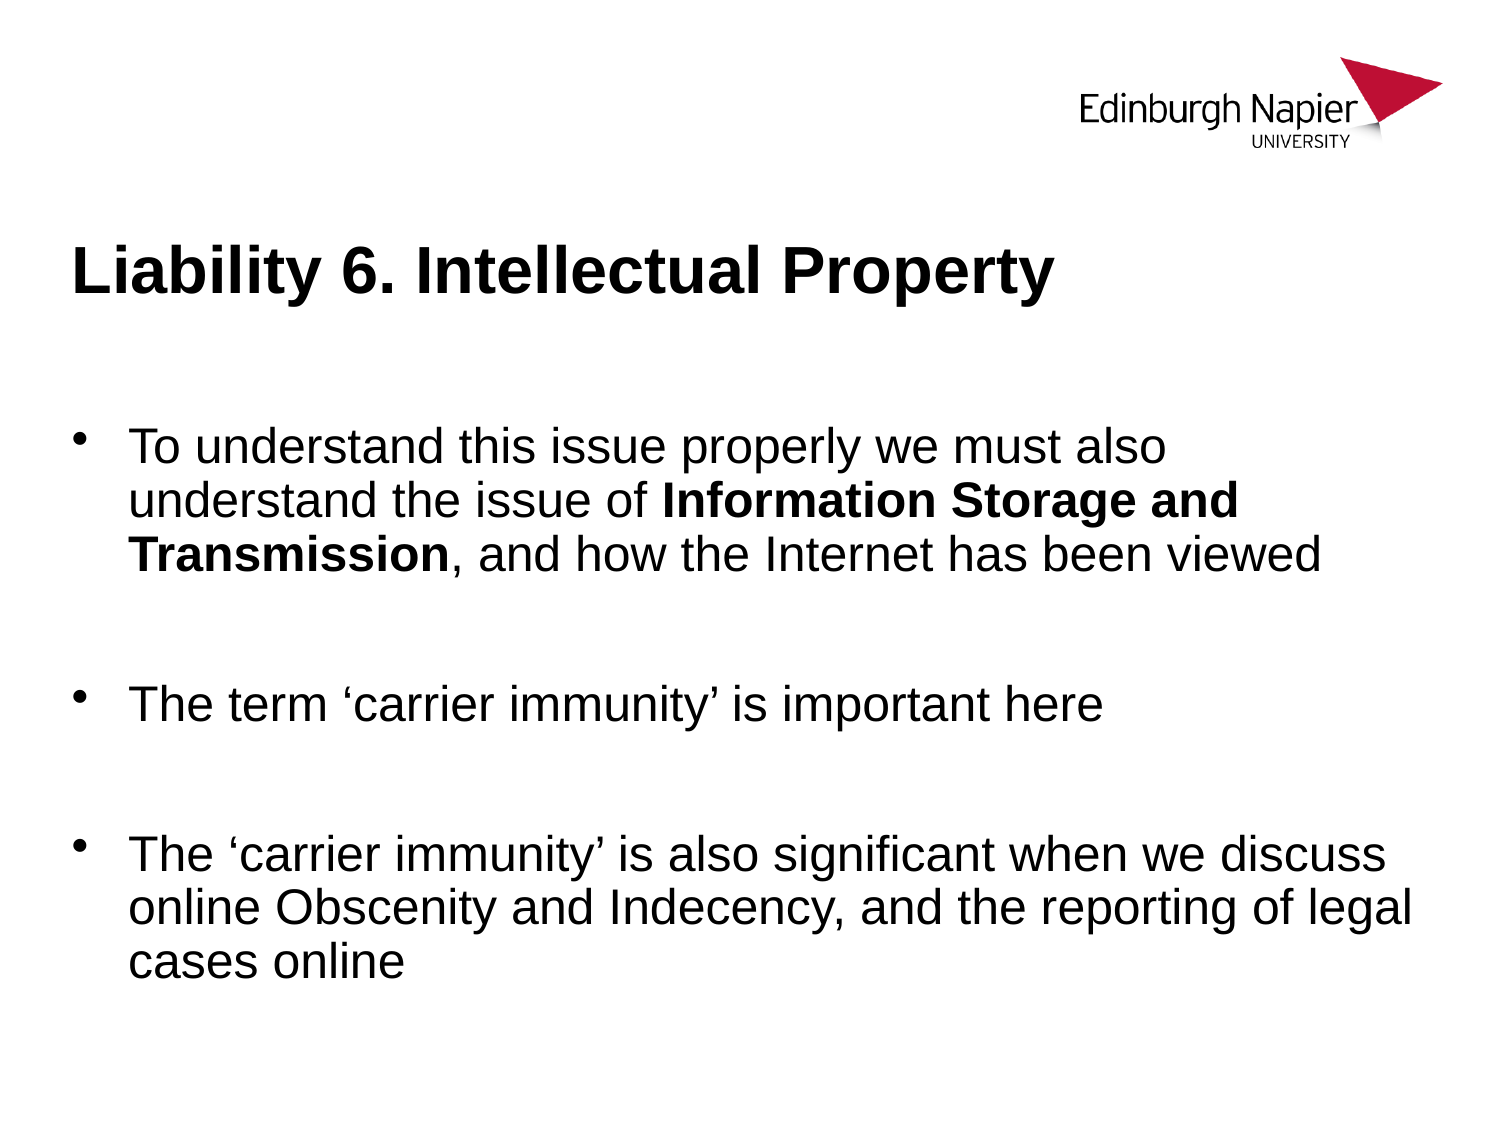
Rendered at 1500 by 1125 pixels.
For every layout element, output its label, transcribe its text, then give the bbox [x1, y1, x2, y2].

title Liability 6. Intellectual Property [56, 209, 1464, 324]
picture [1081, 57, 1443, 148]
list To understand this issue properly we must also understand the issue of Information Storage and Transmission, and how the Internet has been viewed The term ‘carrier immunity’ is important here The ‘carrier immunity’ is also significant when we discuss online Obscenity and Indecency, and the reporting of legal cases online [56, 342, 1443, 1037]
